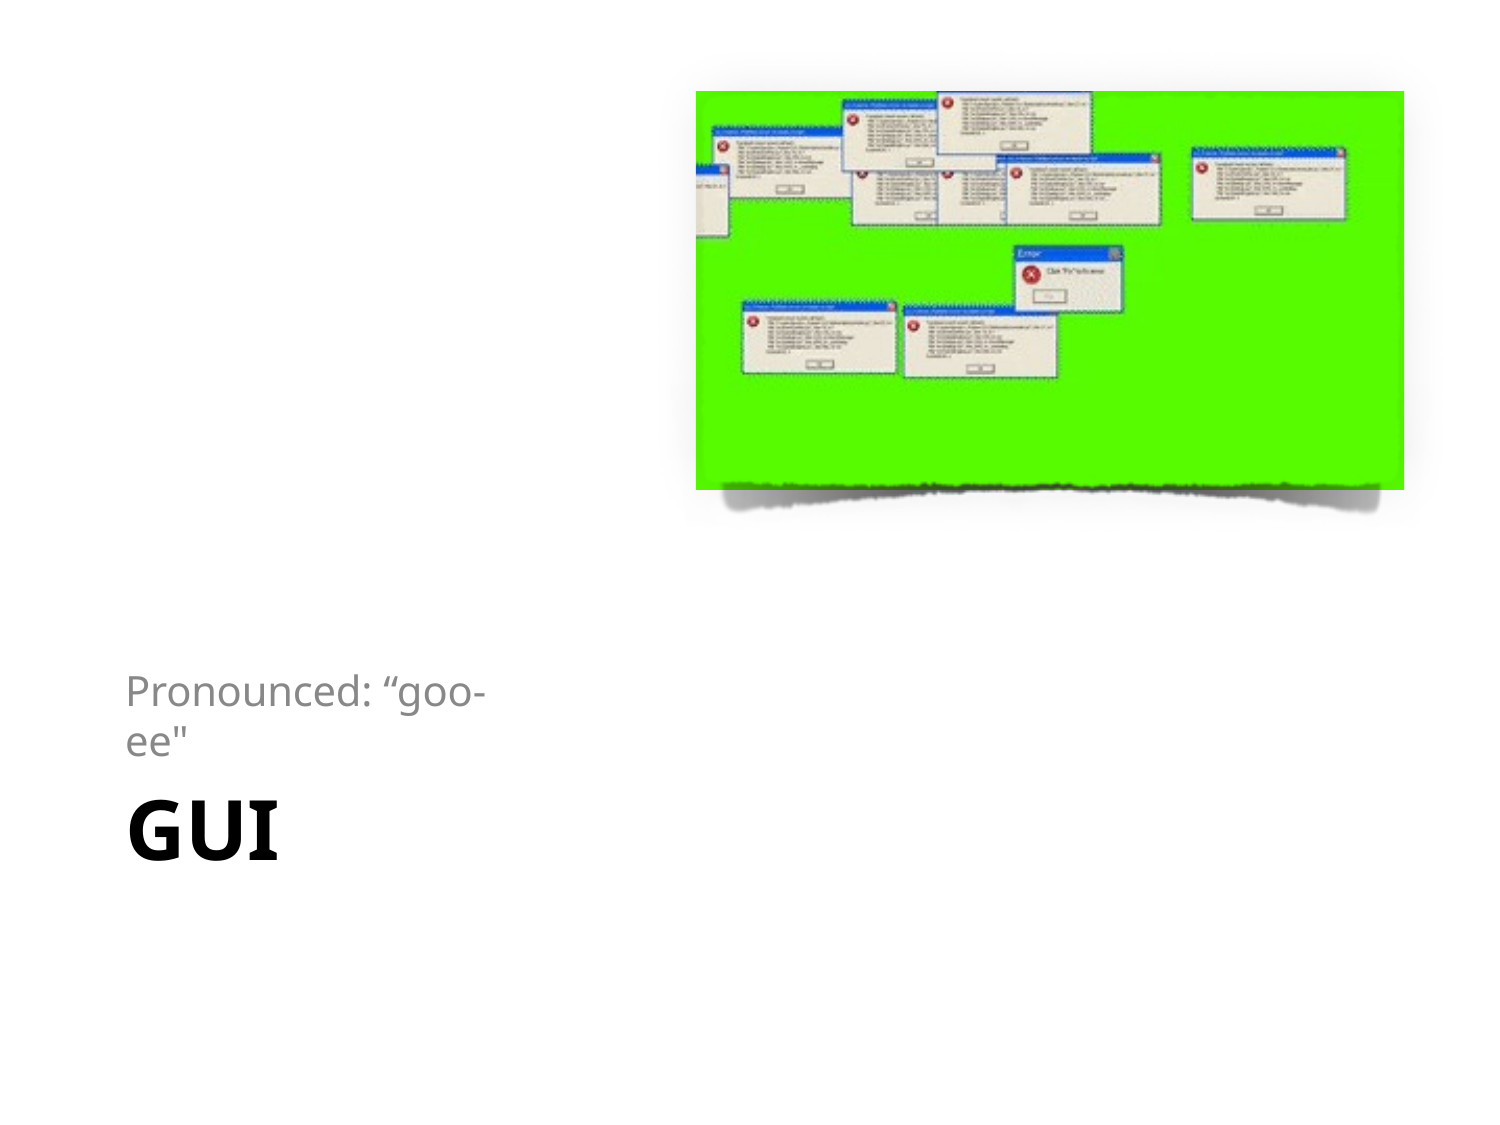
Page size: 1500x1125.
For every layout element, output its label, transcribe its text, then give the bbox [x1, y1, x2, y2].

text_box [650, 38, 1451, 541]
text_box Pronounced: “goo-ee" GUI [122, 656, 534, 878]
